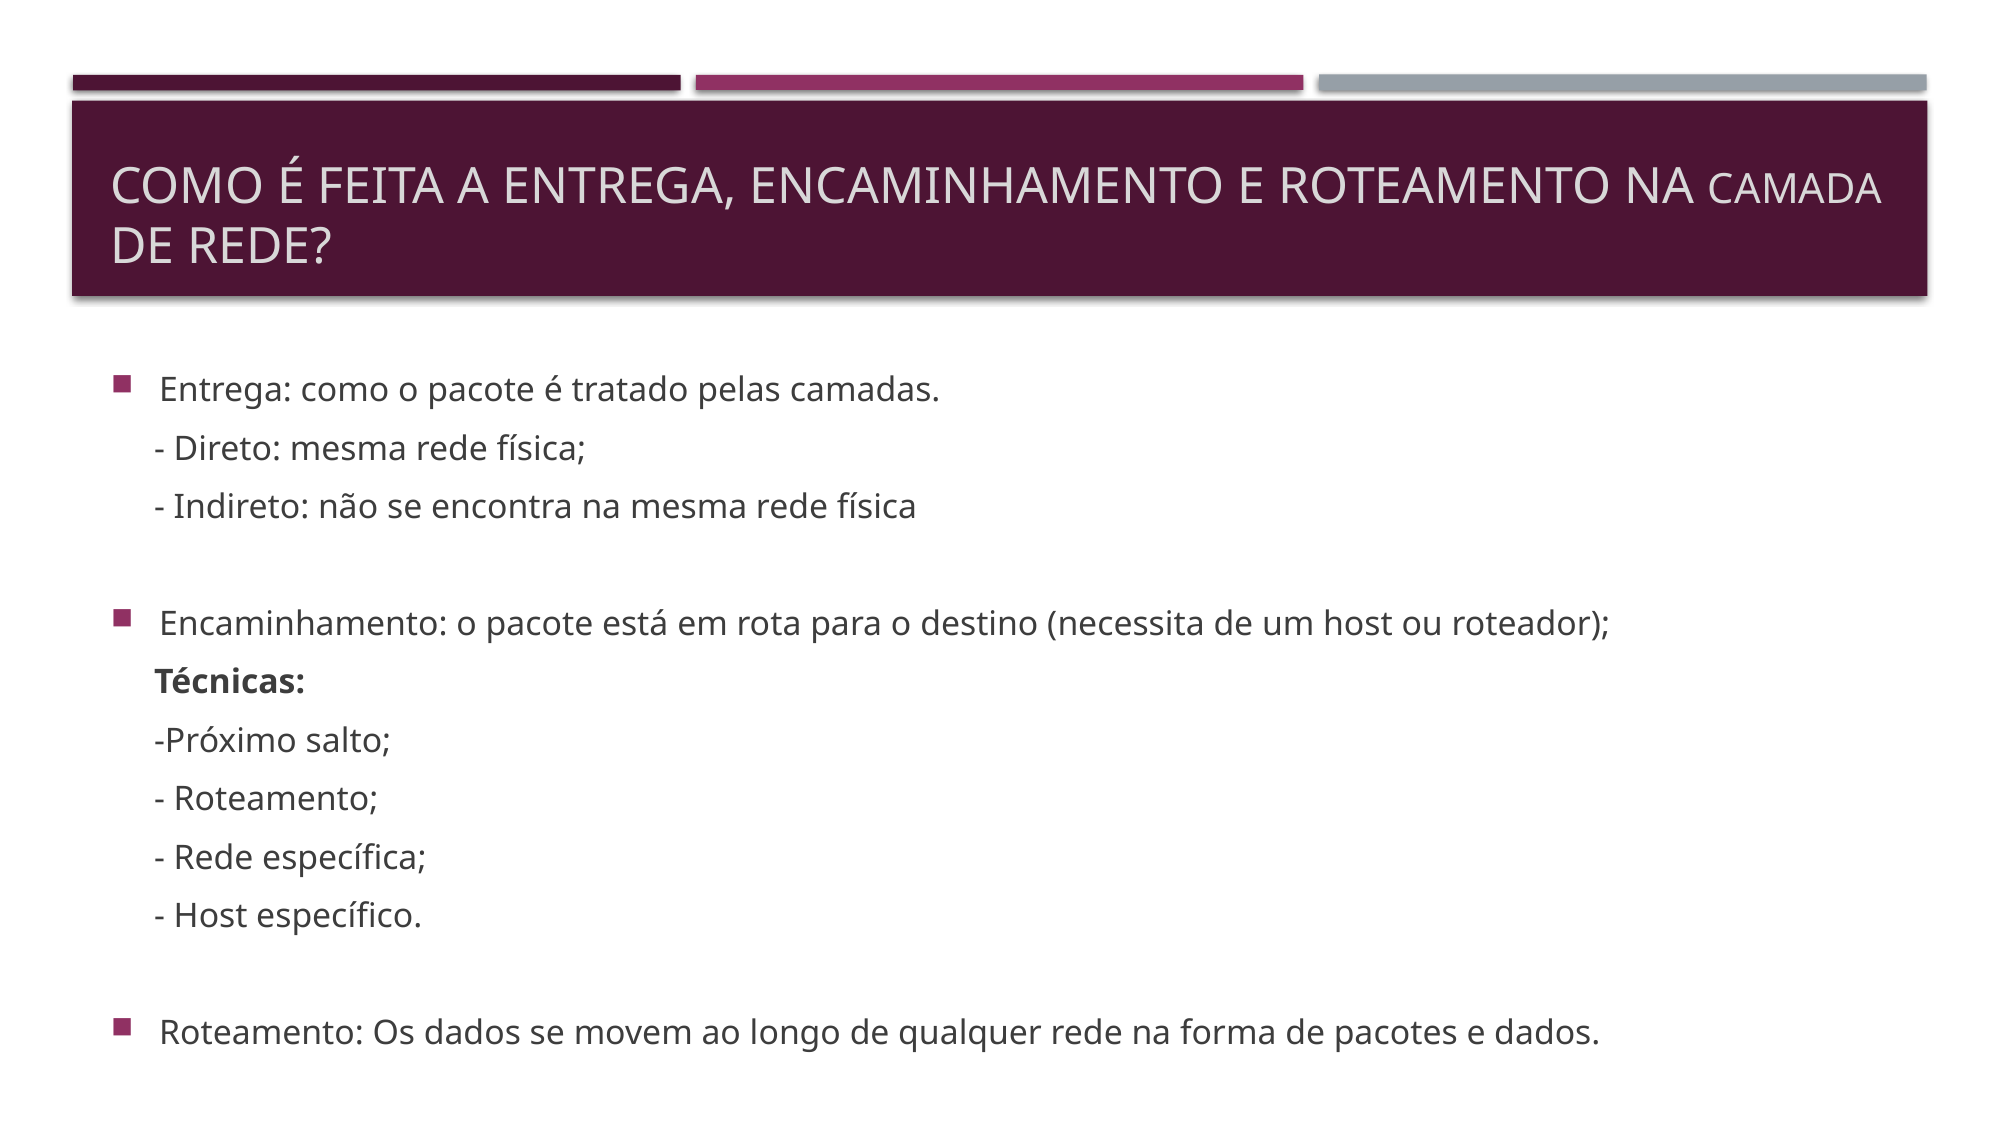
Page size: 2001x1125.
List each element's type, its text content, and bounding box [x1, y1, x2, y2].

title Como é feita a entrega, encaminhamento e roteamento na camada de rede? [95, 115, 1905, 282]
list Entrega: como o pacote é tratado pelas camadas. - Direto: mesma rede física; - Indireto: não se encontra na mesma rede física Encaminhamento: o pacote está em rota para o destino (necessita de um host ou roteador); Técnicas: -Próximo salto; - Roteamento; - Rede específica; - Host específico. Roteamento: Os dados se movem ao longo de qualquer rede na forma de pacotes e dados. [95, 357, 1905, 1062]
